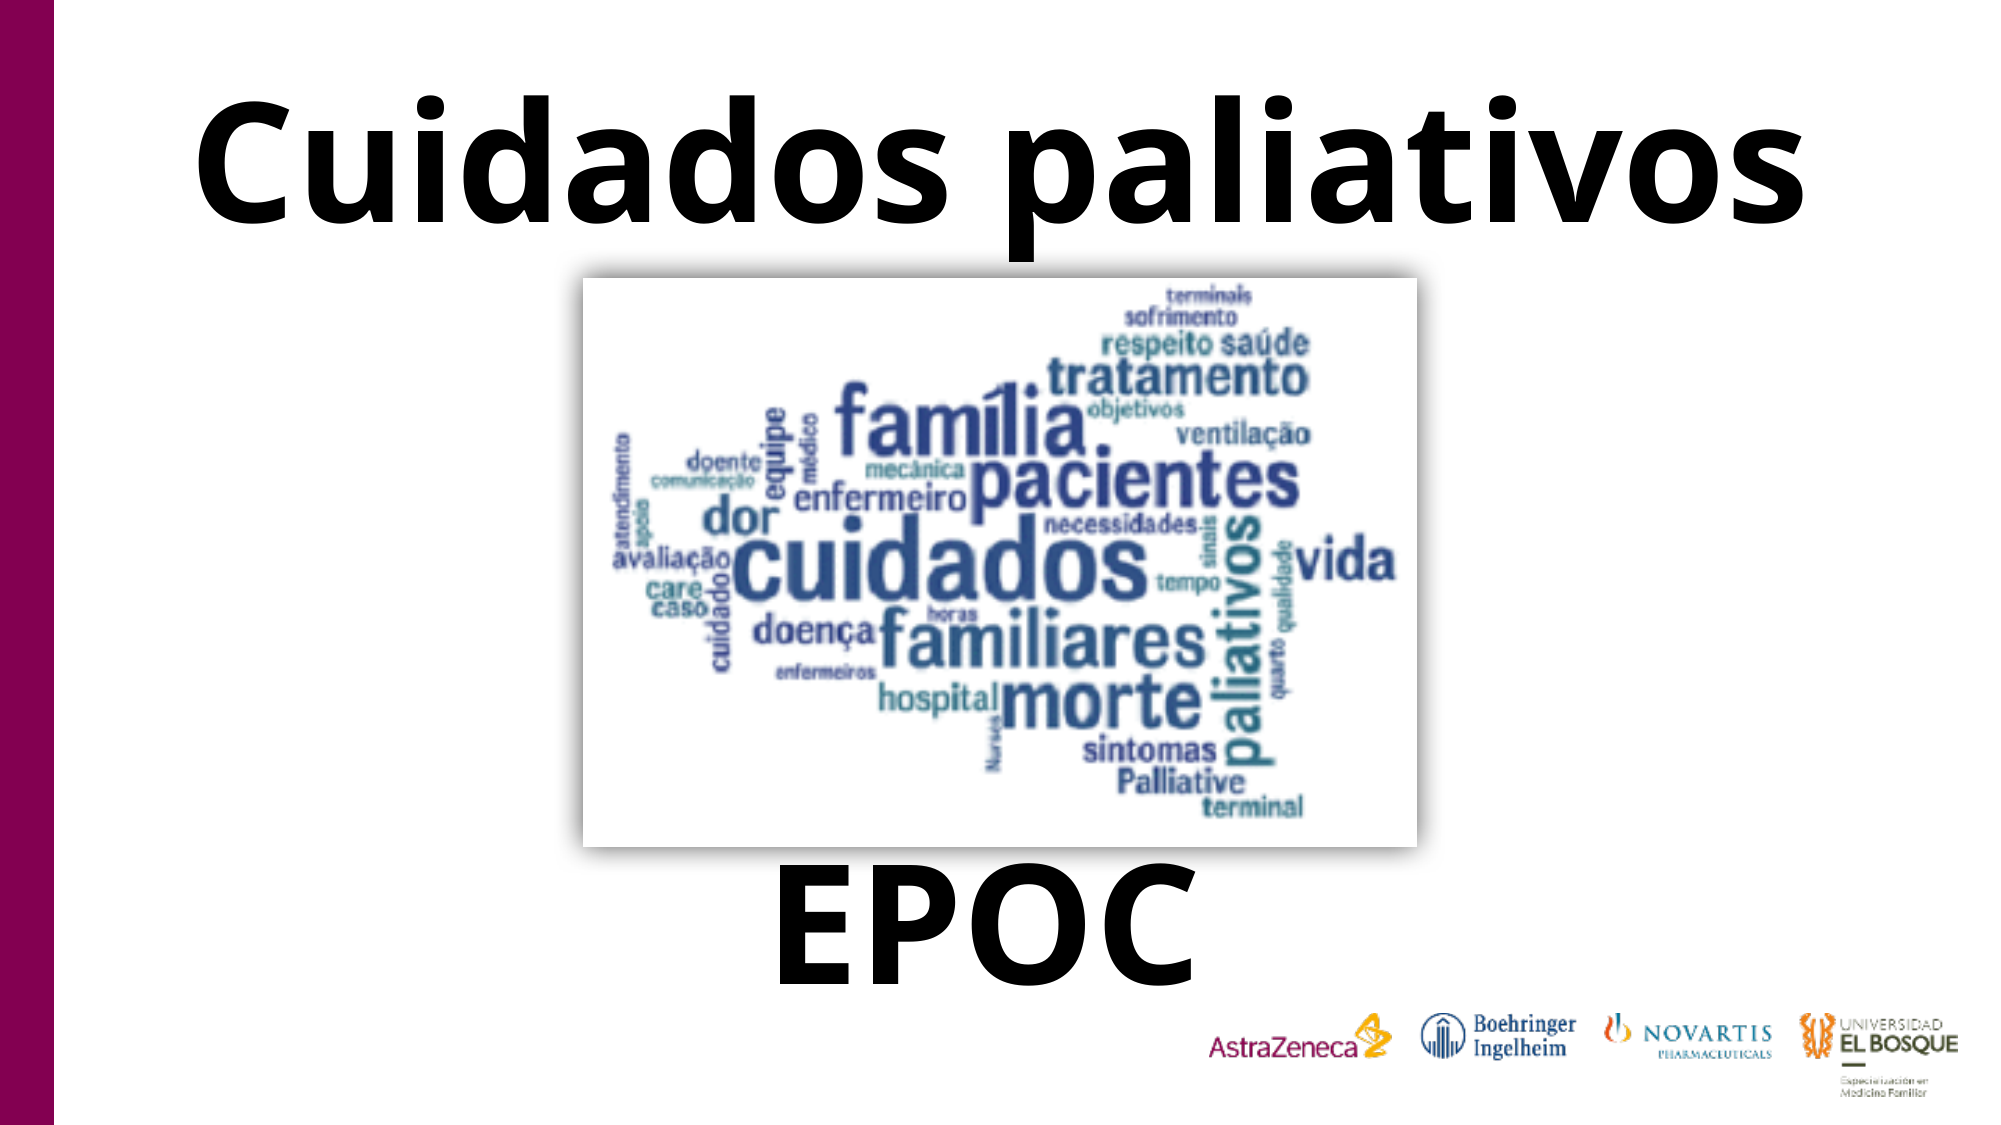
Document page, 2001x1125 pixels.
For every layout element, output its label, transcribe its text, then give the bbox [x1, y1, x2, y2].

picture [583, 277, 1417, 847]
text_box EPOC [121, 821, 1847, 1039]
title Cuidados paliativos [137, 59, 1863, 278]
picture [1209, 1013, 1958, 1097]
